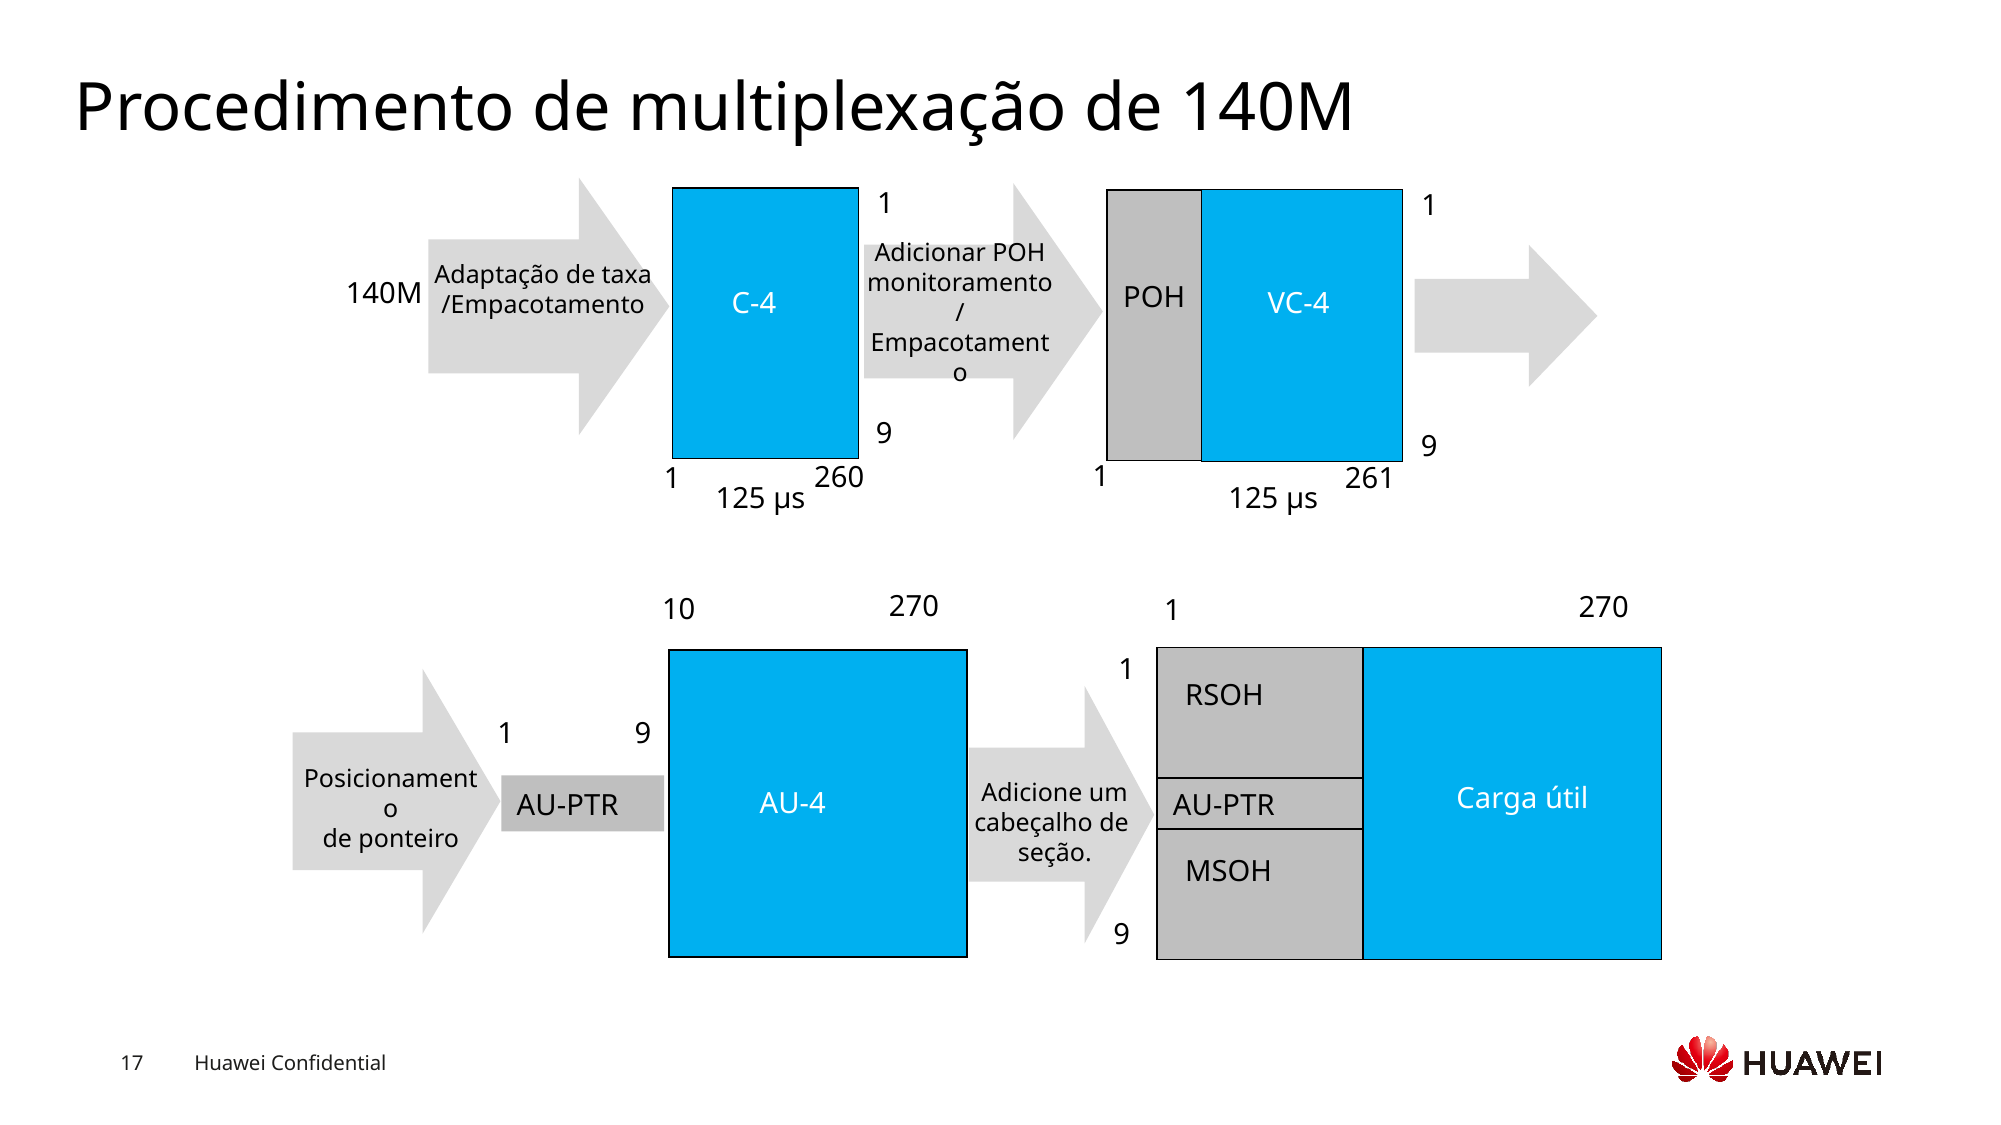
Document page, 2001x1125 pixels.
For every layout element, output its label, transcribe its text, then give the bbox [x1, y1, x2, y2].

title Procedimento de multiplexação de 140M [74, 73, 1928, 155]
picture [1672, 1036, 1881, 1082]
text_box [283, 176, 1686, 968]
